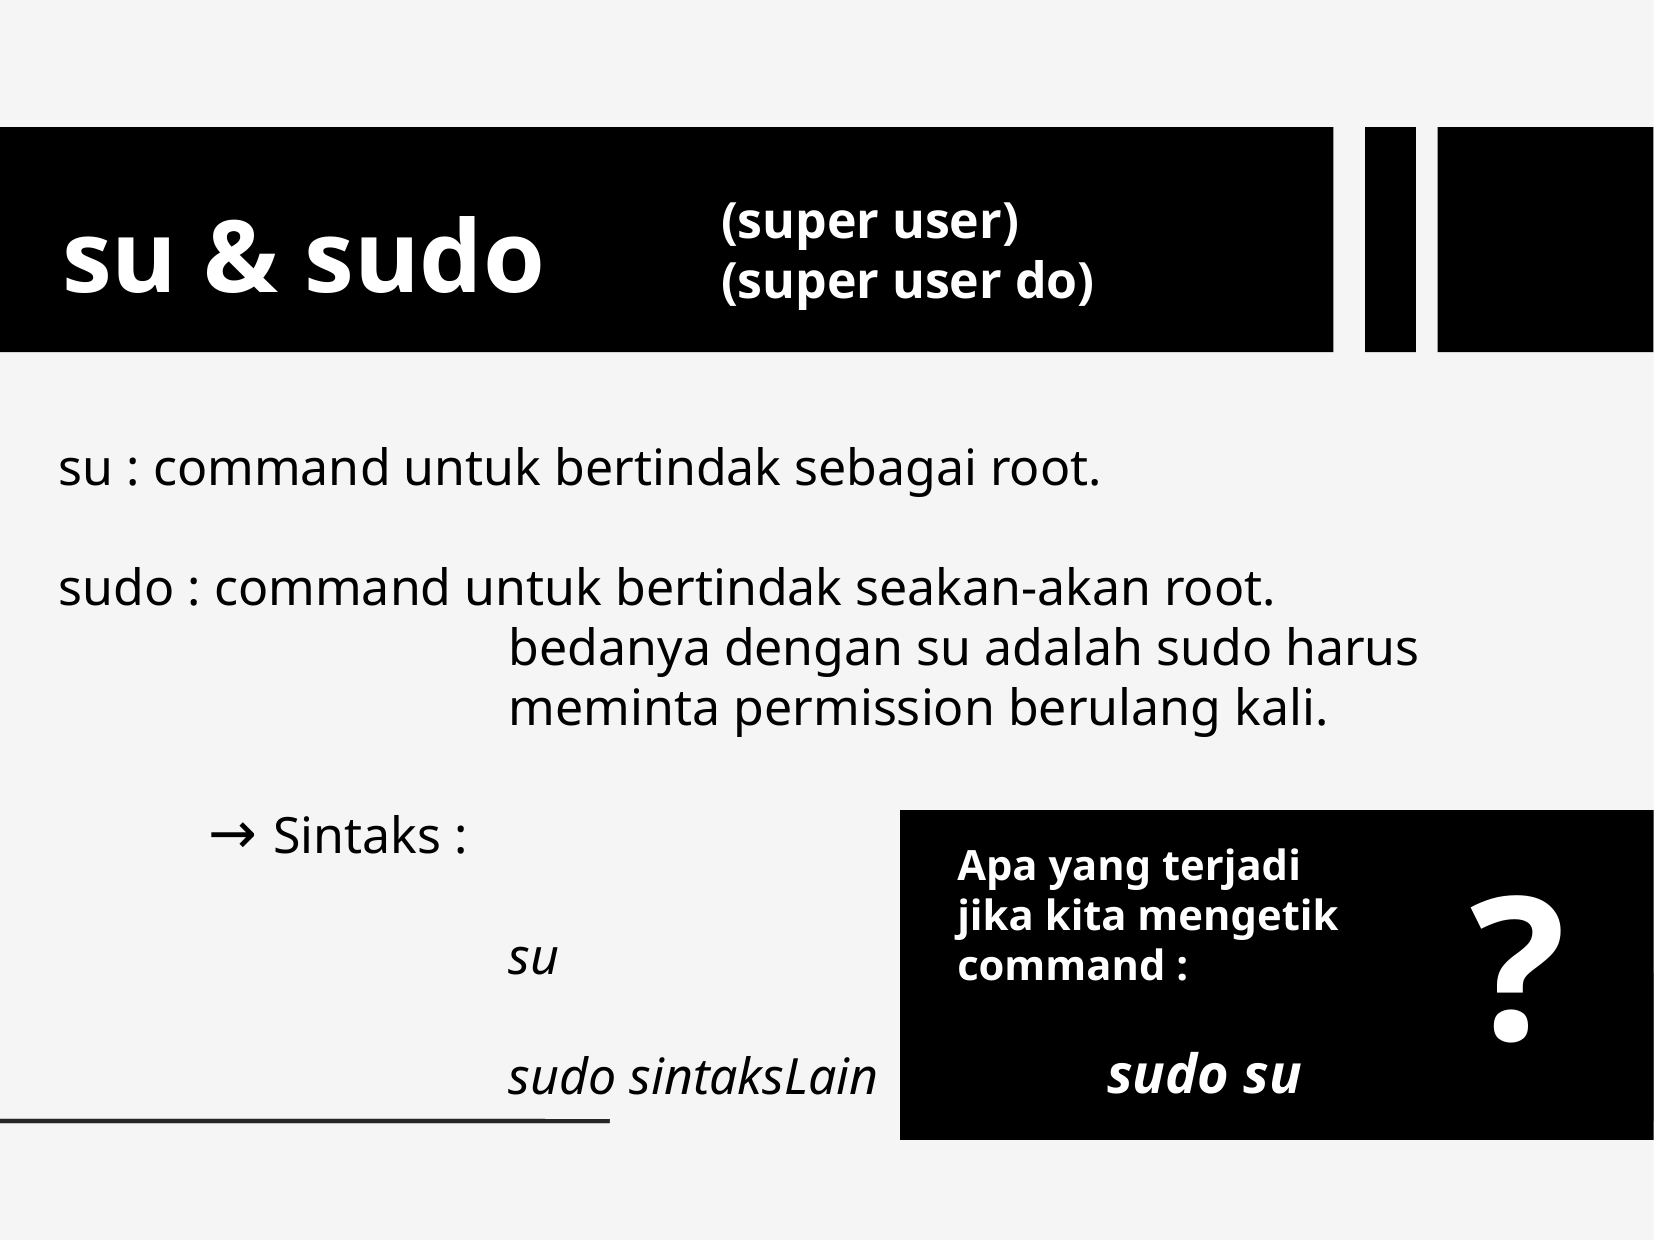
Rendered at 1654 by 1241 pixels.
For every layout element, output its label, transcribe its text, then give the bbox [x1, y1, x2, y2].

text_box su : command untuk bertindak sebagai root. sudo : command untuk bertindak seakan-akan root. bedanya dengan su adalah sudo harus meminta permission berulang kali. → Sintaks : su sudo sintaksLain [59, 435, 1565, 1140]
text_box [1436, 125, 1654, 354]
text_box (super user) (super user do) [720, 146, 1290, 309]
text_box [0, 125, 1336, 354]
text_box [1363, 125, 1418, 354]
text_box su & sudo [62, 165, 960, 313]
text_box Apa yang terjadi jika kita mengetik command : sudo su [957, 849, 1498, 1104]
text_box ? [1470, 825, 1620, 1080]
text_box [898, 808, 1654, 1142]
